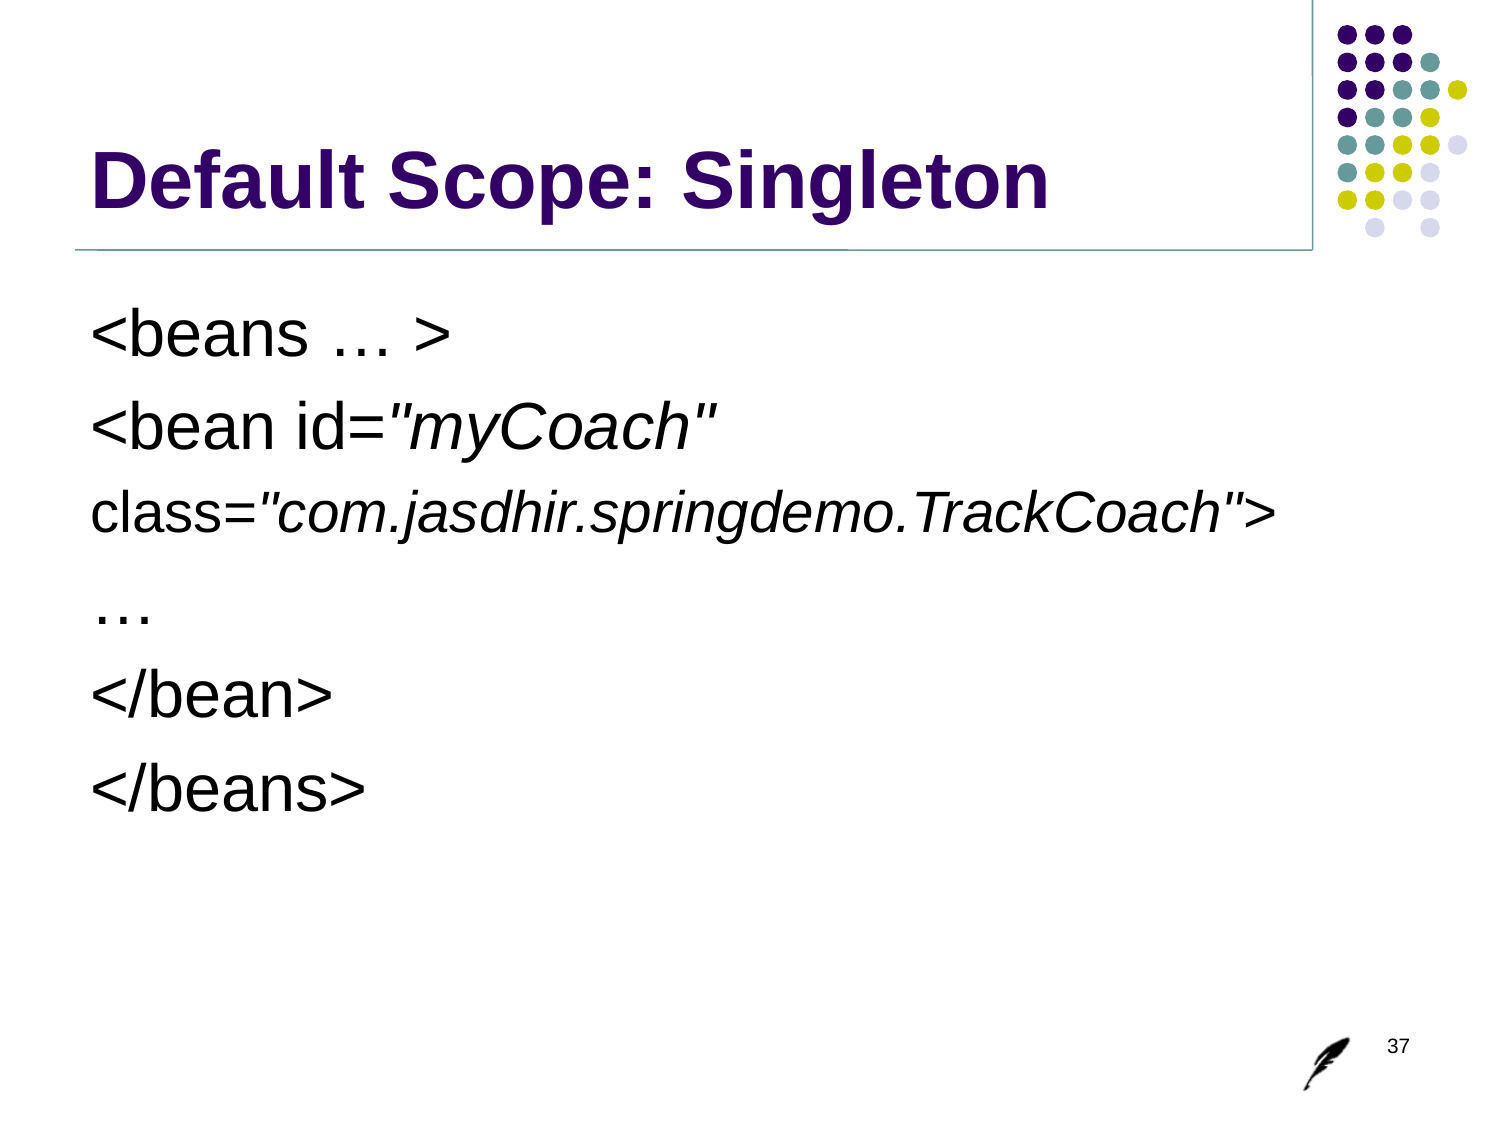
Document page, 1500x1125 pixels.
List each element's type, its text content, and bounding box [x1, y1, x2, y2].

list <beans … > <bean id="myCoach" class="com.jasdhir.springdemo.TrackCoach"> … </bean> </beans> [75, 282, 1425, 1006]
title Default Scope: Singleton [75, 20, 1313, 233]
slide_number 37 [1074, 1025, 1425, 1100]
